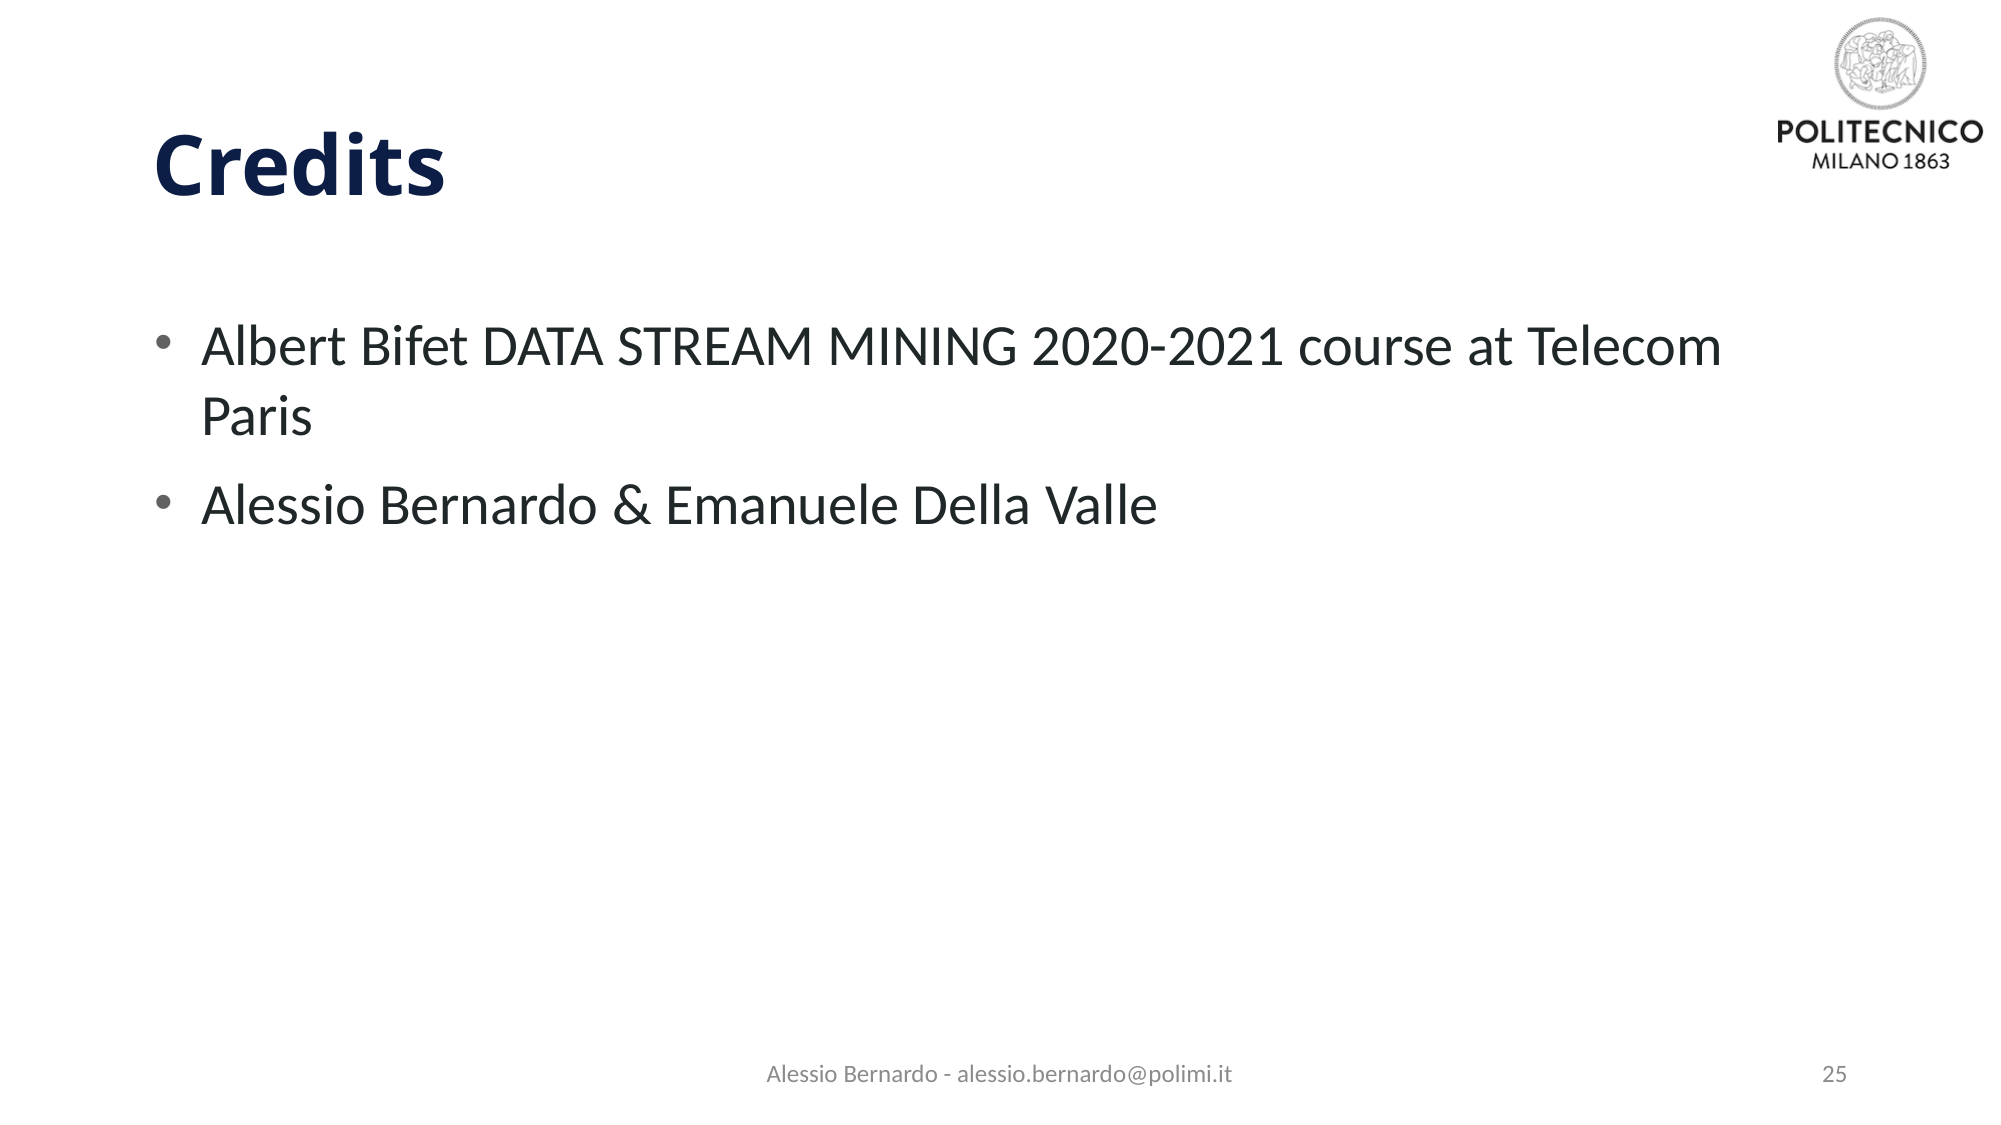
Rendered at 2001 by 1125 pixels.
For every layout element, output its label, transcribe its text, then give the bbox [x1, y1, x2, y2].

title Credits [137, 59, 1502, 278]
picture [1778, 17, 1984, 170]
footer Alessio Bernardo - alessio.bernardo@polimi.it [536, 1042, 1464, 1103]
slide_number 25 [1498, 1042, 1863, 1103]
list Albert Bifet DATA STREAM MINING 2020-2021 course at Telecom Paris Alessio Bernardo & Emanuele Della Valle [137, 299, 1863, 1014]
